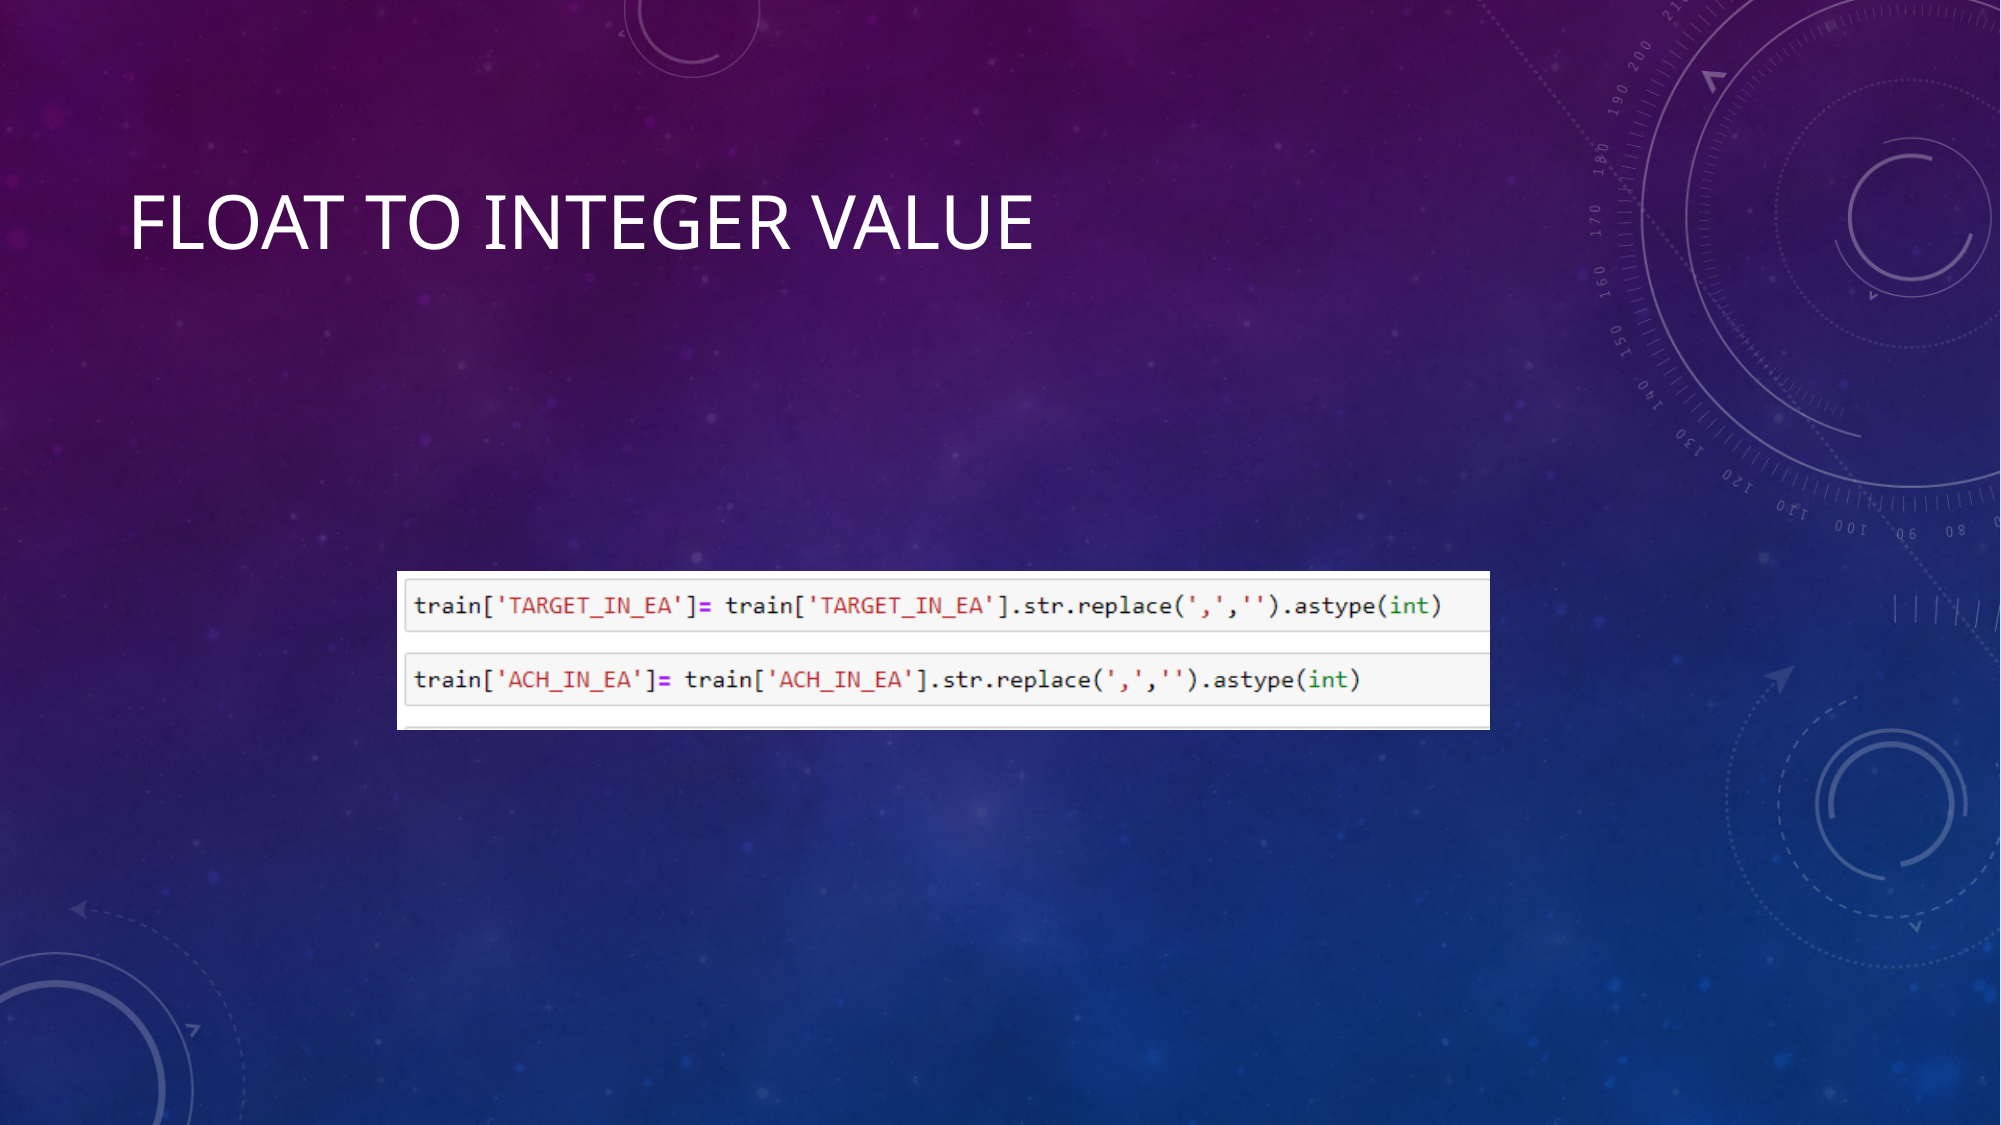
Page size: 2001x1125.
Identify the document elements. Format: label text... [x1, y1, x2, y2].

title Float to integer value [112, 99, 1775, 339]
picture [0, 0, 2001, 1125]
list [397, 571, 1490, 730]
